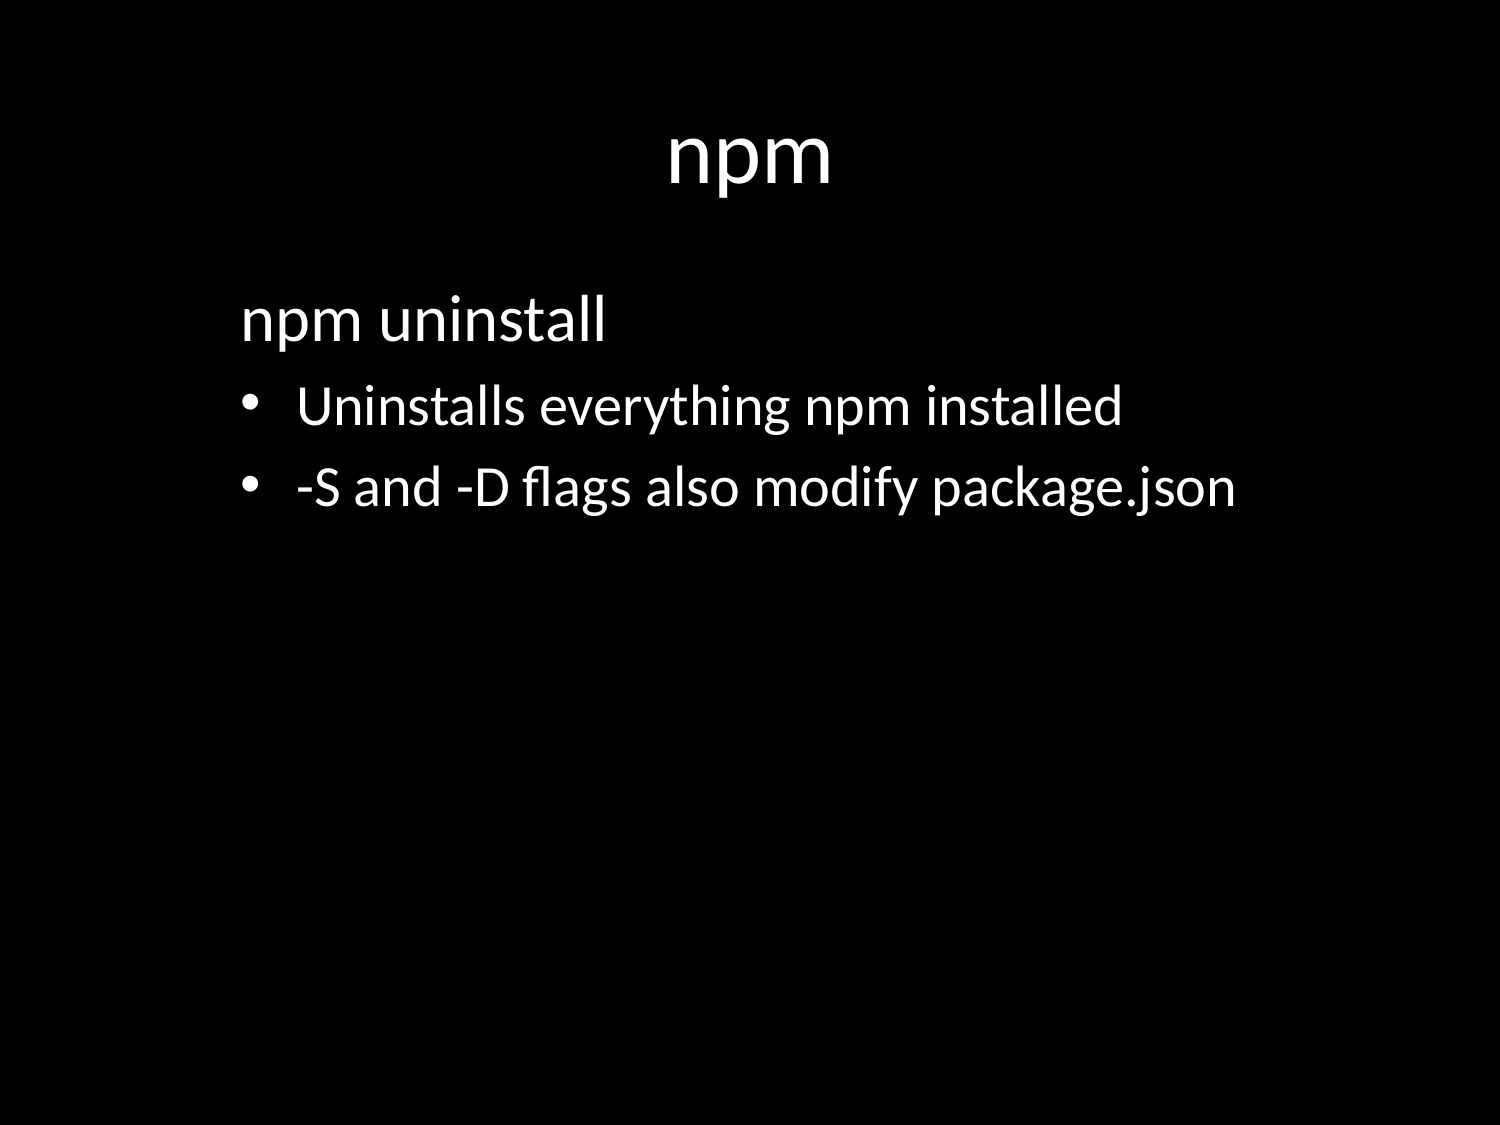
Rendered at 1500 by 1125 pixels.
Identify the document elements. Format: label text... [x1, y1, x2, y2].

title npm [112, 26, 1388, 268]
subtitle npm uninstall Uninstalls everything npm installed -S and -D flags also modify package.json [225, 267, 1275, 1024]
